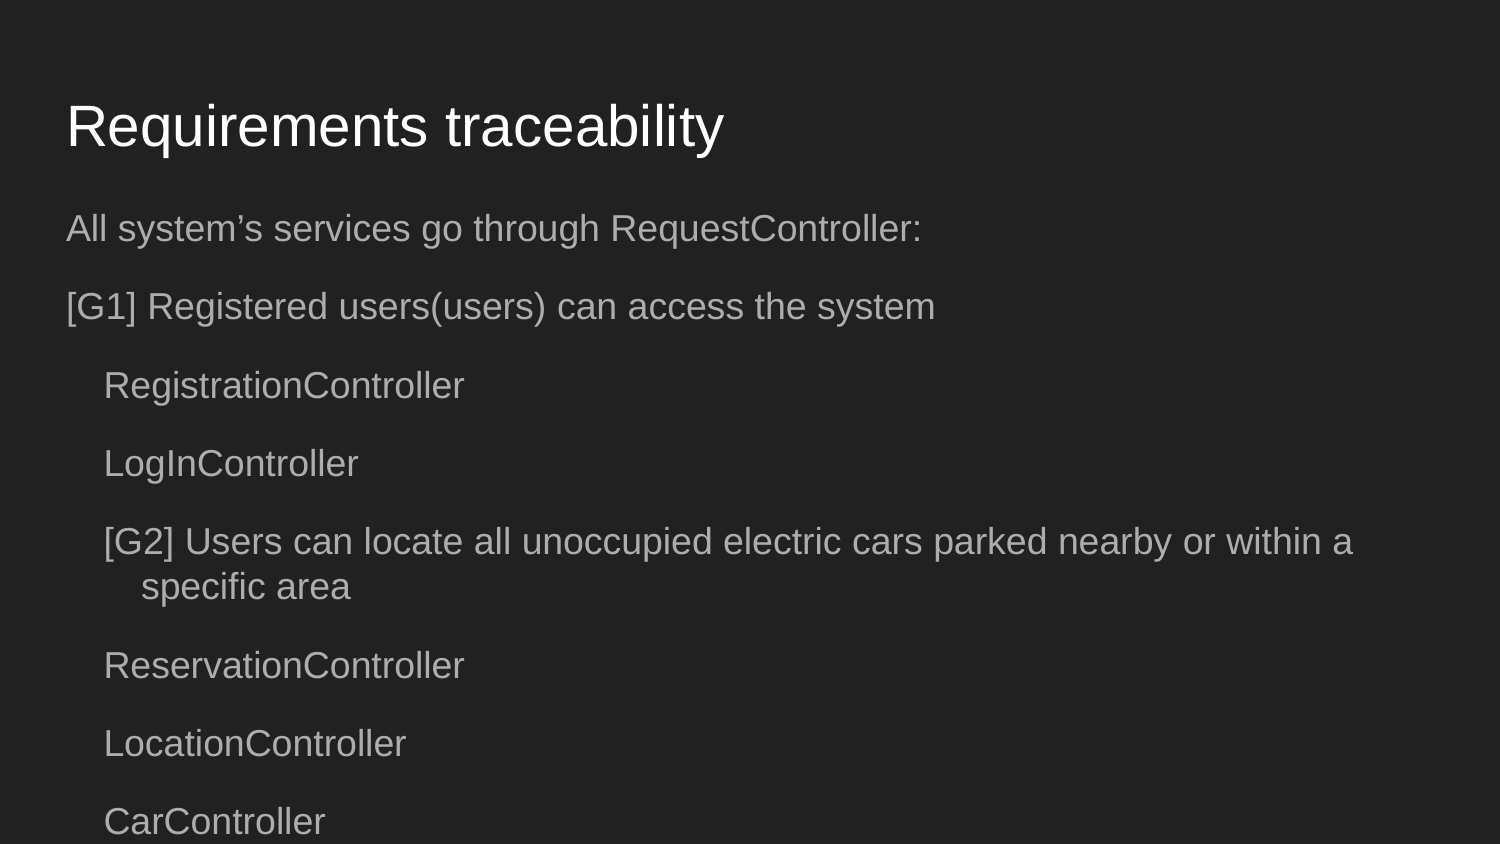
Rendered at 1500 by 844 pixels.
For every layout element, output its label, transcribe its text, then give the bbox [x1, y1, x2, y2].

title Requirements traceability [51, 72, 1449, 167]
list All system’s services go through RequestController: [G1] Registered users(users) can access the system RegistrationController LogInController [G2] Users can locate all unoccupied electric cars parked nearby or within a specific area ReservationController LocationController CarController [51, 189, 1449, 750]
